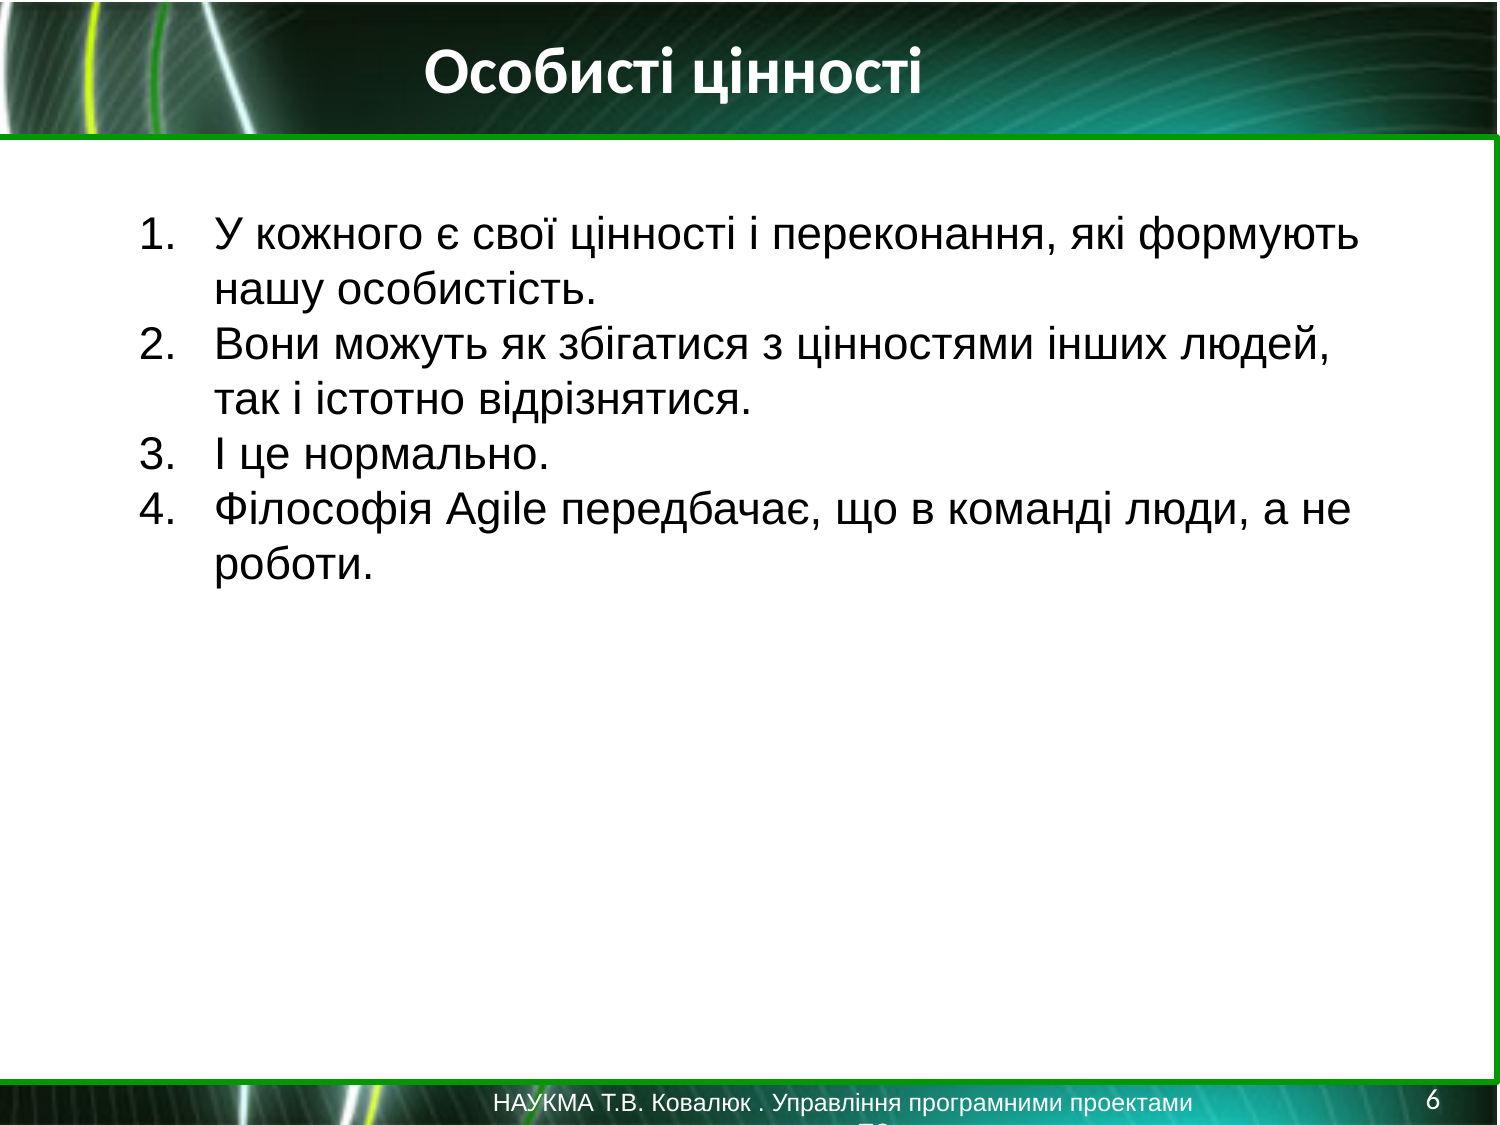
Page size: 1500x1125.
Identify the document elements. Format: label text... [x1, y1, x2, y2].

picture [0, 1085, 1369, 1125]
picture [0, 2, 1497, 134]
text_box Особисті цінності [409, 19, 941, 114]
text_box У кожного є свої цінності і переконання, які формують нашу особистість. Вони можуть як збігатися з цінностями інших людей, так і істотно відрізнятися. І це нормально. Філософія Agile передбачає, що в команді люди, а не роботи. [123, 196, 1376, 596]
slide_number 6 [1369, 1067, 1497, 1125]
